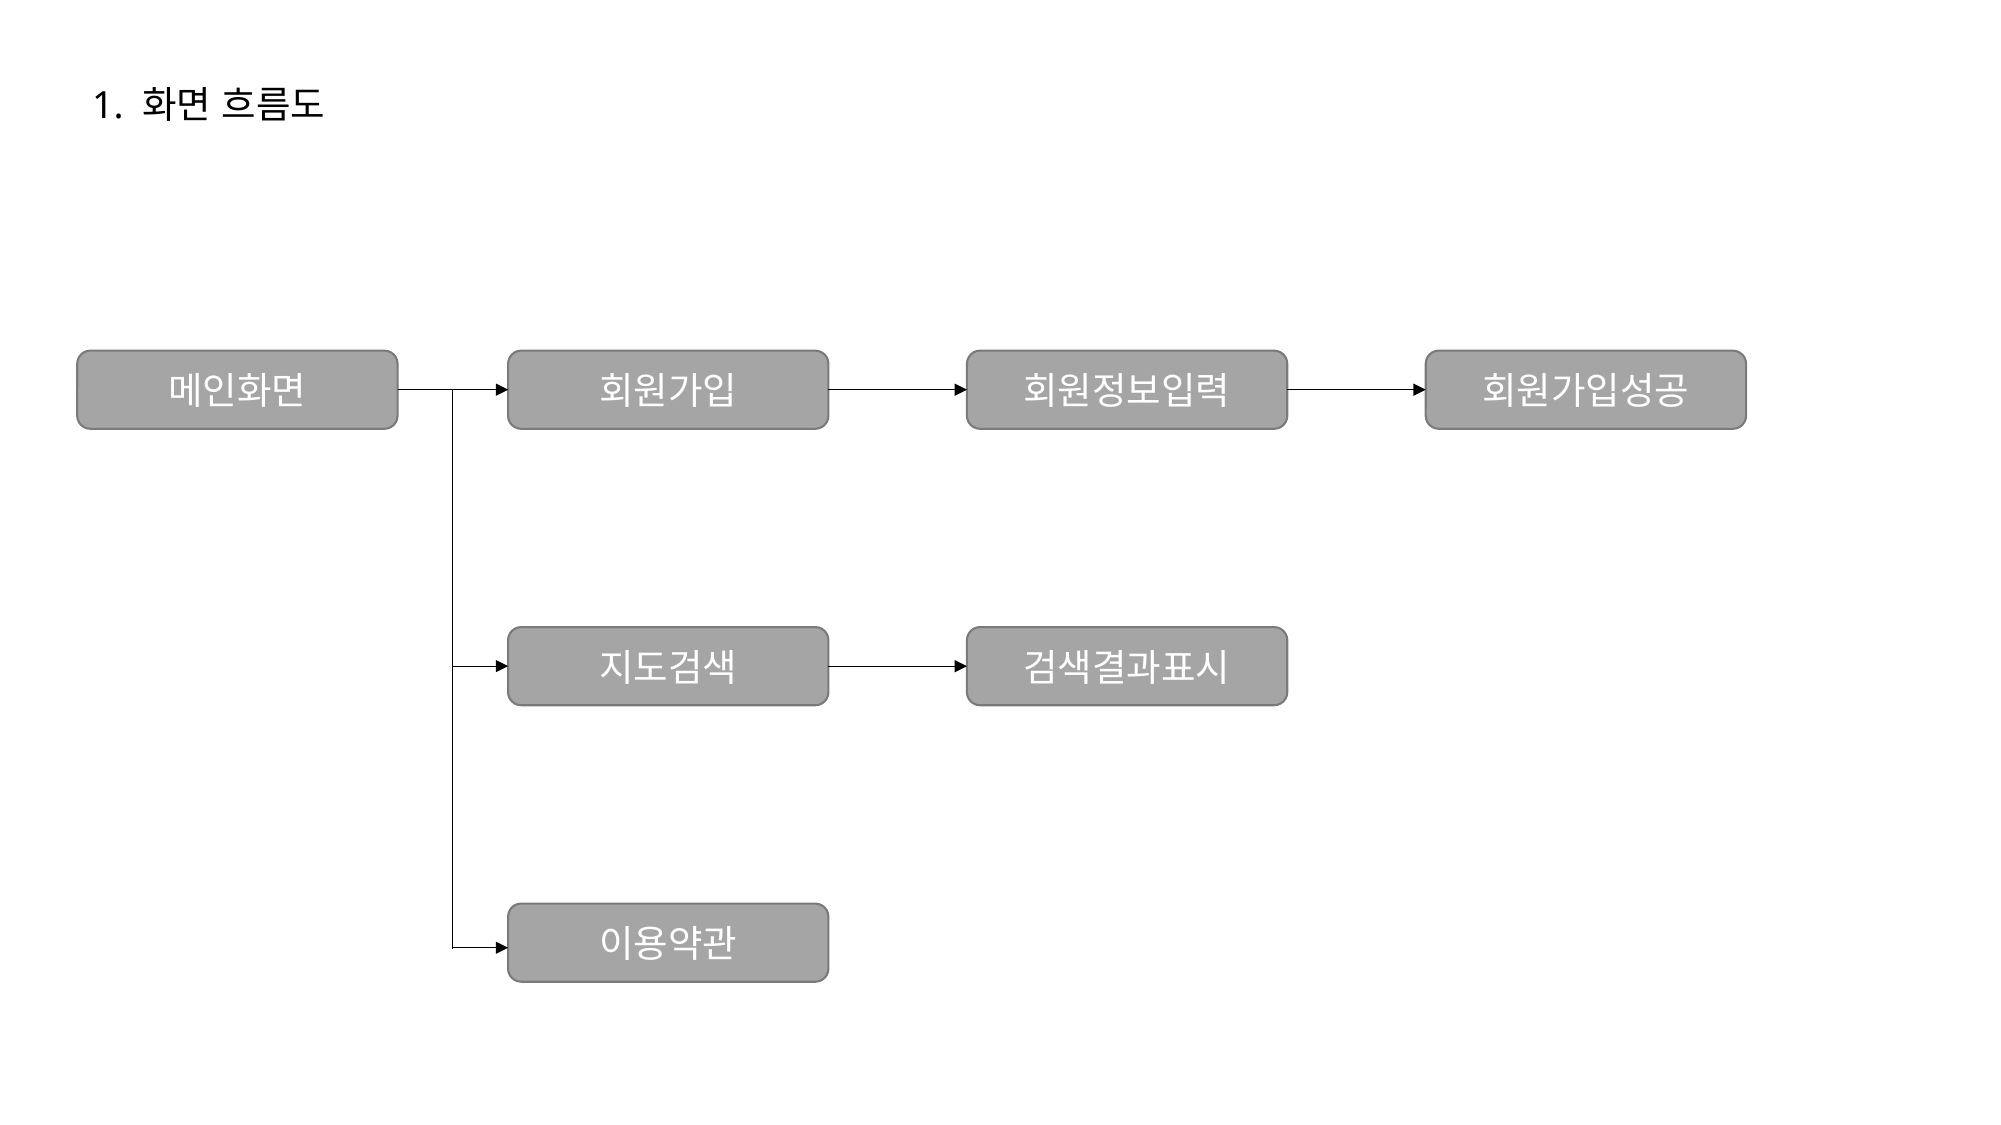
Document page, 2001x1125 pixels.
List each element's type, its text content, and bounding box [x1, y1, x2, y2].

text_box 1. 화면 흐름도 [77, 73, 362, 134]
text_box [77, 350, 1747, 982]
